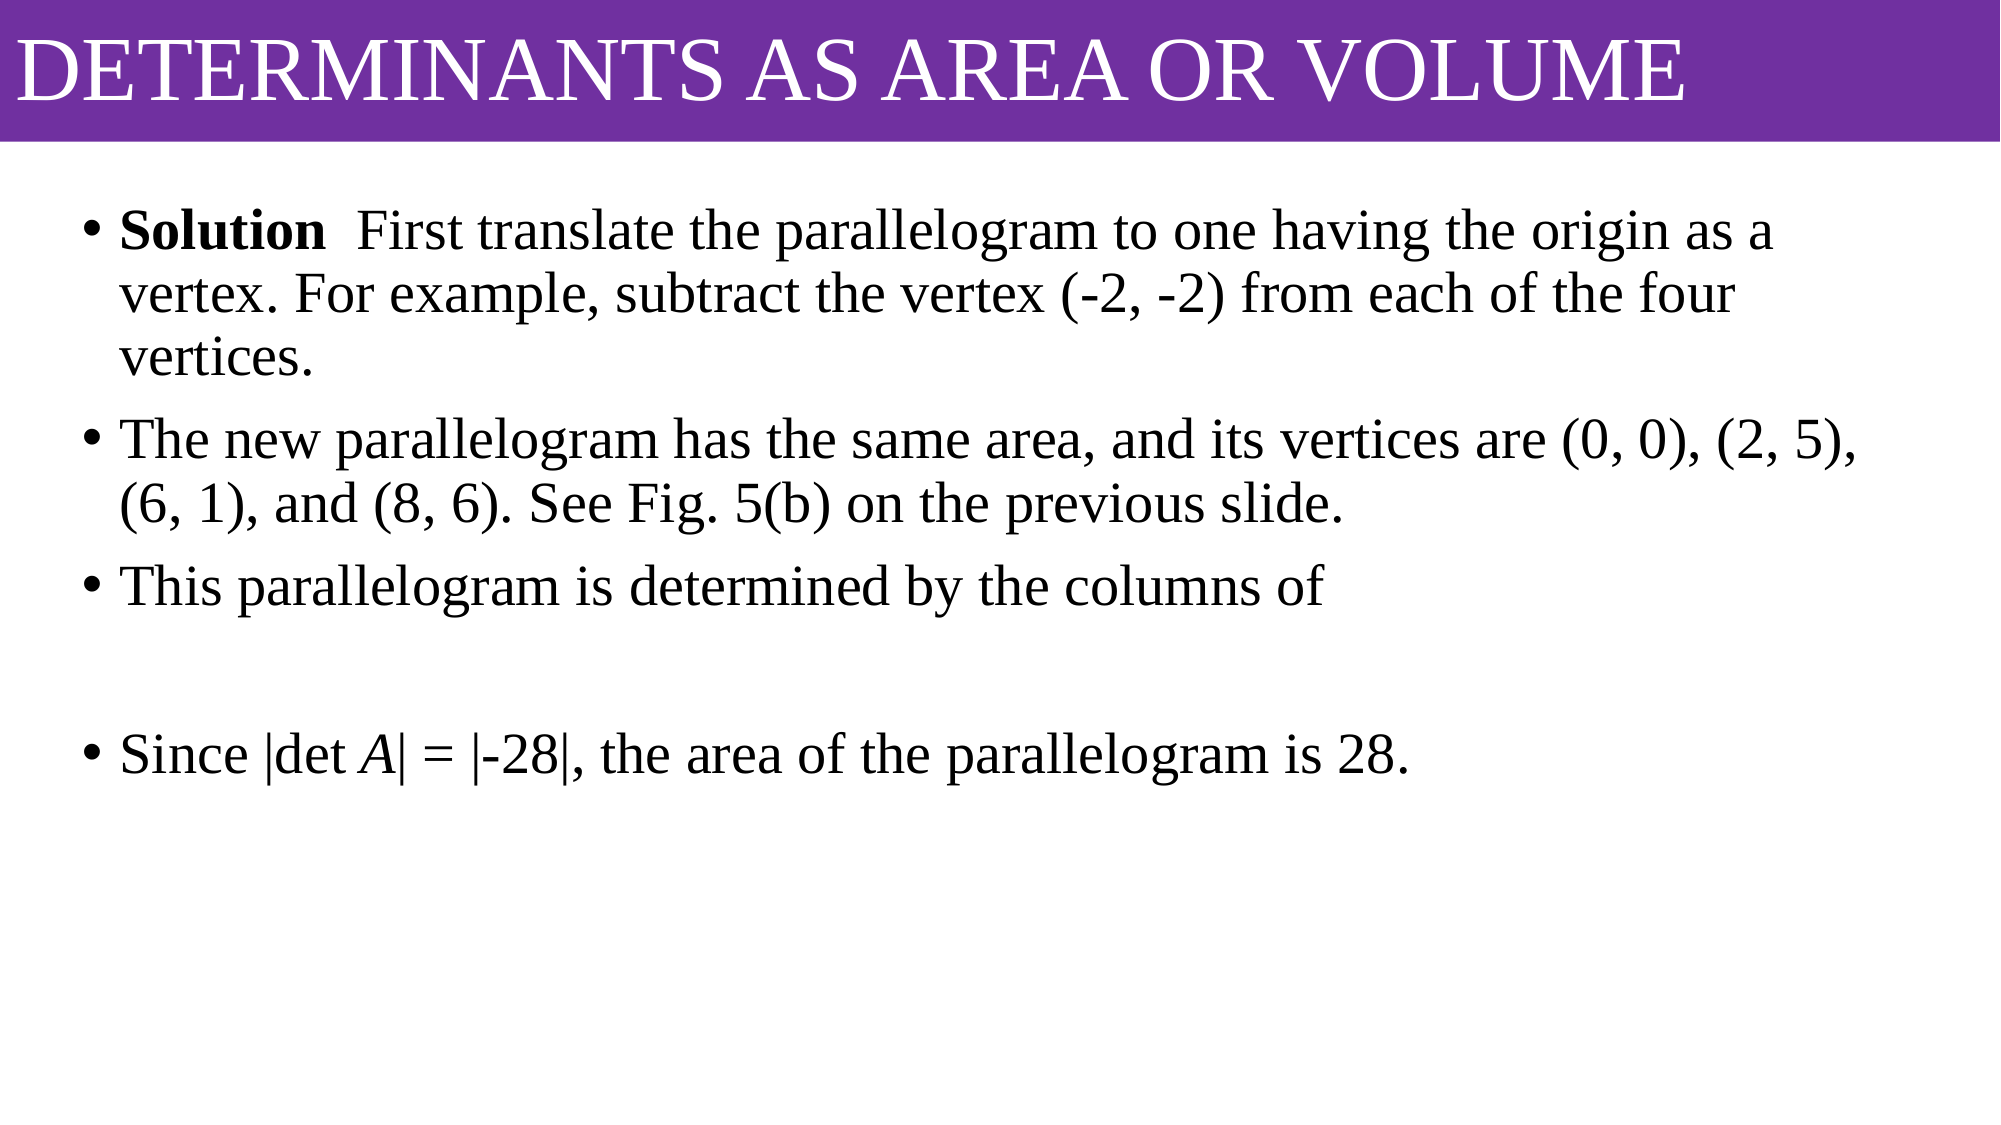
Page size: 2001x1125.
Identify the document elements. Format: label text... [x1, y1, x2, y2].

title DETERMINANTS AS AREA OR VOLUME [0, 0, 2000, 142]
